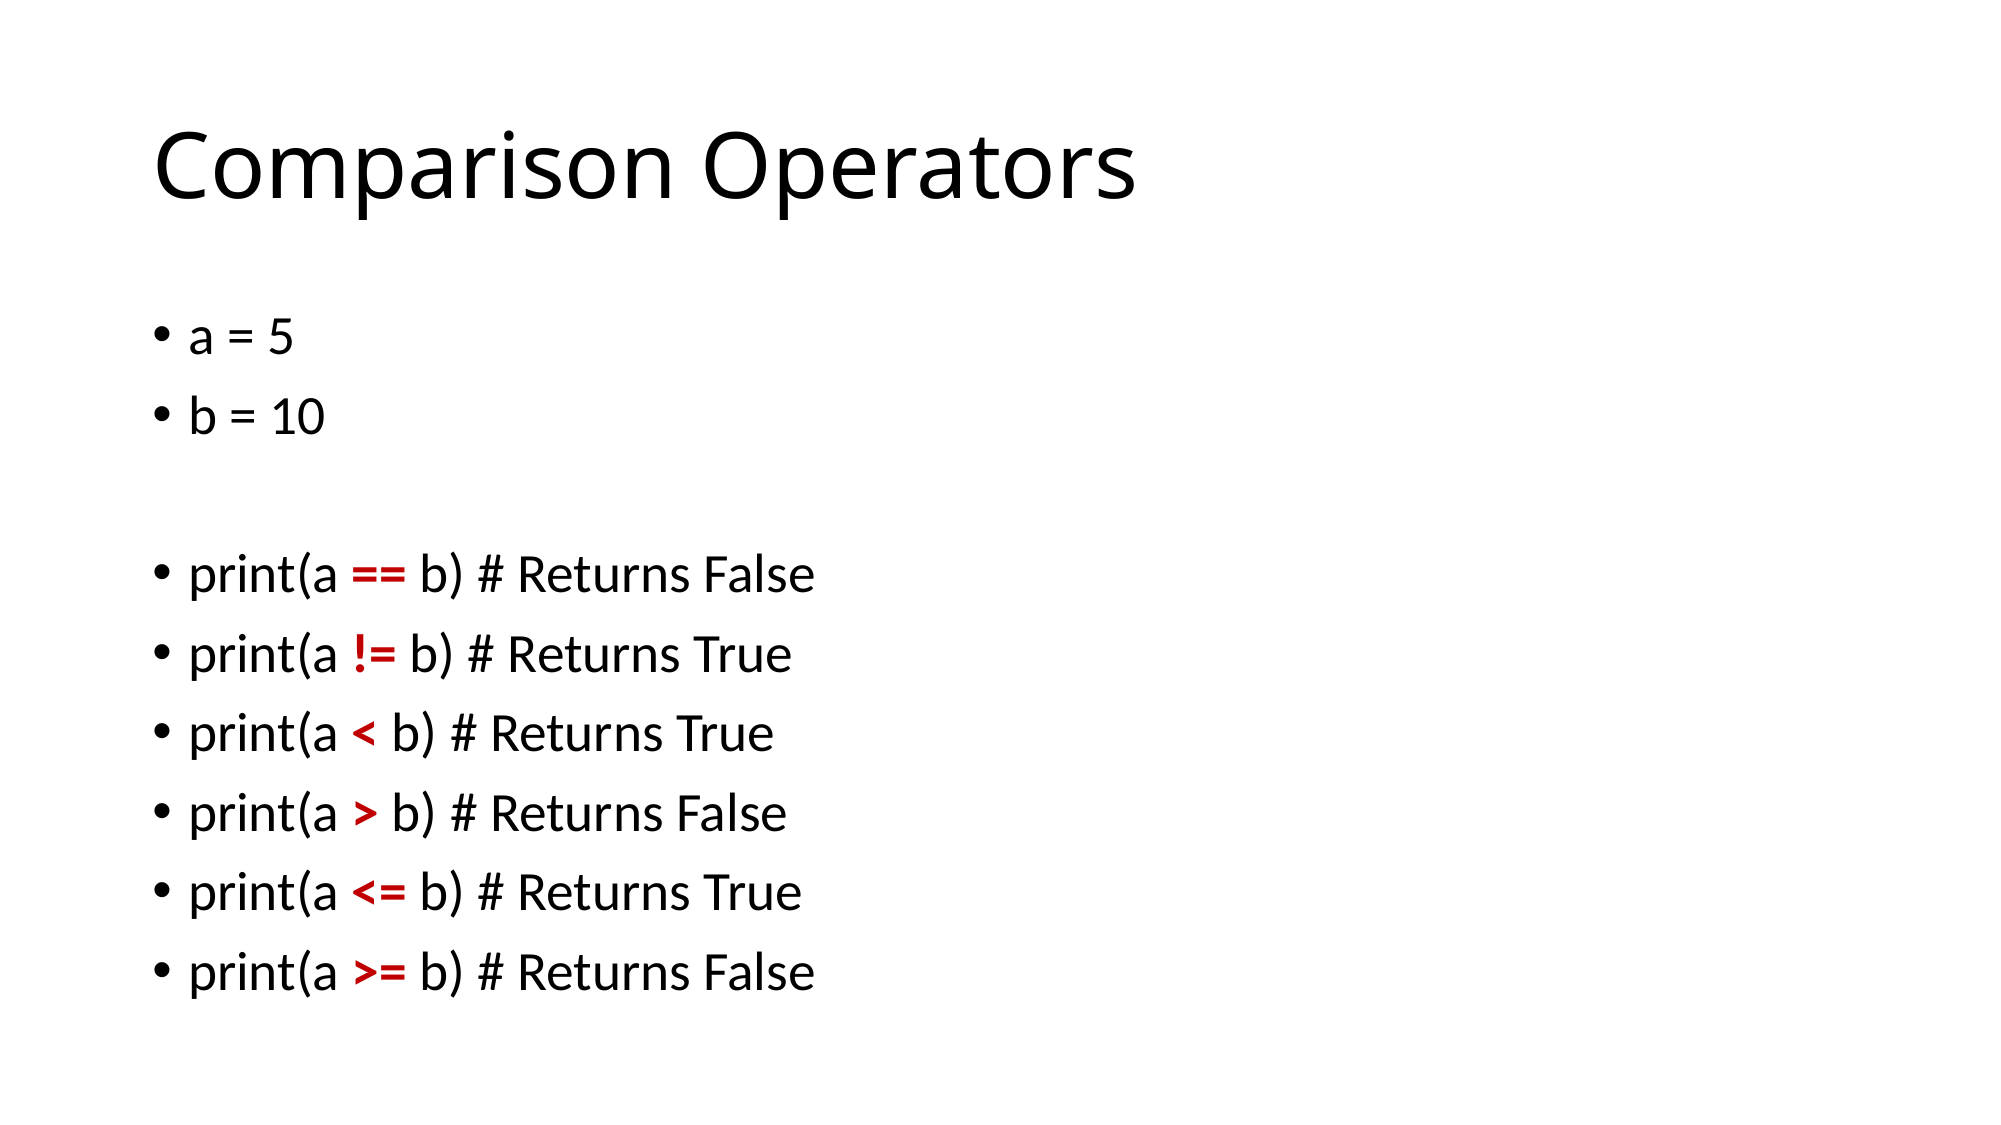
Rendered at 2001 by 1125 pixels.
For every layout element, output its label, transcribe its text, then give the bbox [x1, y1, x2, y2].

title Comparison Operators [137, 59, 1863, 278]
list a = 5 b = 10 print(a == b) # Returns False print(a != b) # Returns True print(a < b) # Returns True print(a > b) # Returns False print(a <= b) # Returns True print(a >= b) # Returns False [137, 299, 1863, 1014]
